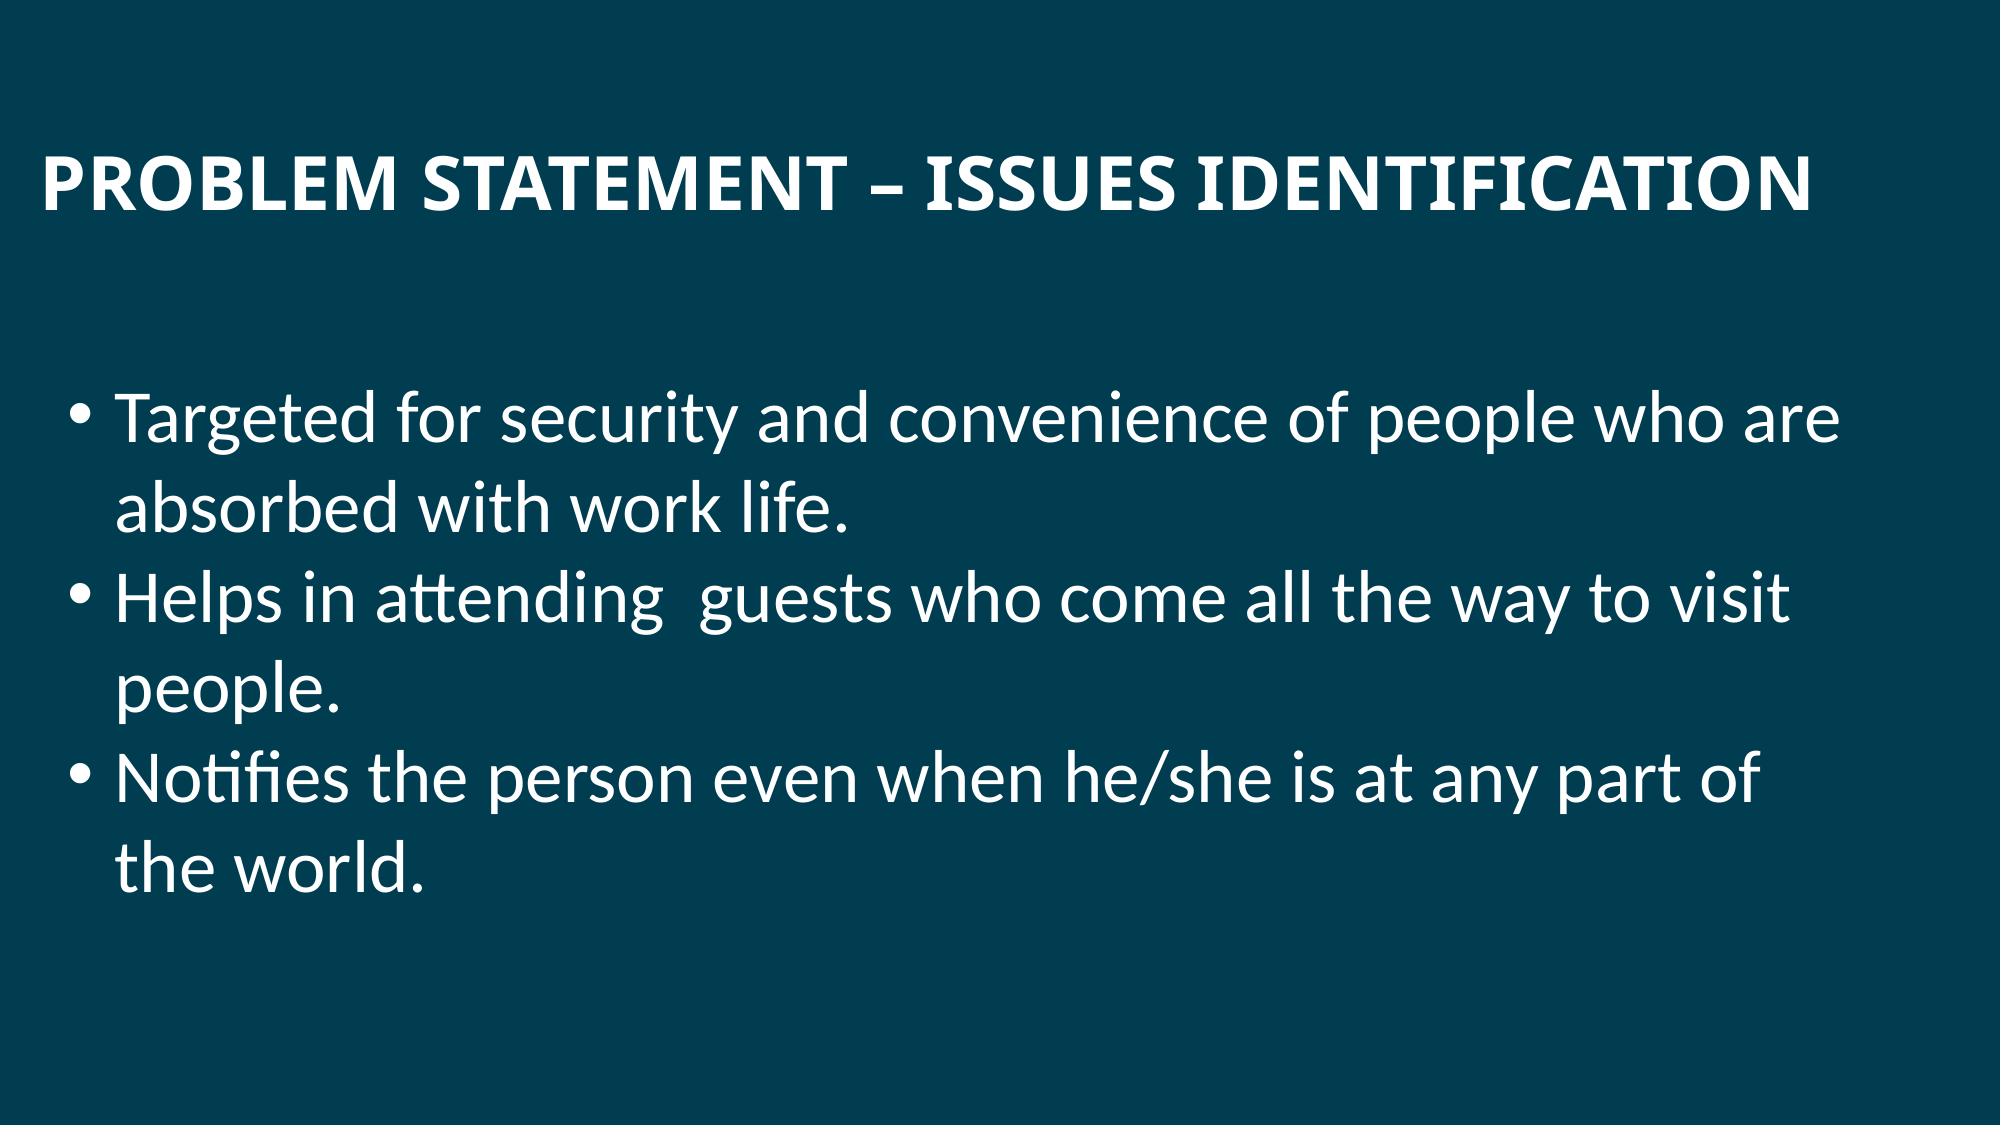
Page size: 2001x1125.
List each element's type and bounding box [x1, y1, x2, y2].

picture [1807, 406, 1838, 442]
picture [786, 766, 817, 802]
picture [1446, 406, 1479, 442]
picture [419, 497, 469, 531]
picture [999, 407, 1029, 441]
picture [263, 496, 282, 531]
picture [372, 840, 403, 892]
picture [305, 406, 336, 442]
picture [639, 157, 695, 209]
picture [203, 157, 242, 209]
picture [364, 480, 395, 532]
picture [571, 497, 621, 531]
picture [1233, 157, 1277, 209]
picture [1290, 406, 1323, 442]
picture [536, 570, 567, 622]
picture [603, 407, 632, 442]
picture [632, 586, 662, 634]
picture [625, 496, 658, 532]
picture [761, 481, 768, 489]
picture [1202, 750, 1230, 801]
picture [1434, 766, 1461, 802]
picture [1636, 766, 1655, 801]
picture [276, 660, 281, 711]
picture [1783, 406, 1802, 441]
picture [619, 766, 652, 802]
picture [797, 496, 828, 532]
picture [1507, 767, 1537, 814]
picture [164, 586, 195, 622]
picture [912, 587, 962, 621]
picture [710, 157, 740, 209]
picture [715, 766, 746, 802]
picture [1101, 157, 1131, 209]
picture [325, 766, 347, 802]
picture [1235, 406, 1266, 442]
picture [271, 751, 279, 759]
picture [324, 586, 352, 621]
picture [157, 676, 188, 712]
picture [1653, 390, 1681, 441]
picture [306, 571, 313, 579]
picture [1391, 755, 1411, 802]
picture [1105, 766, 1136, 802]
picture [492, 766, 522, 814]
picture [1167, 406, 1195, 441]
picture [814, 586, 836, 622]
picture [1671, 587, 1701, 621]
picture [1488, 406, 1518, 454]
picture [1127, 406, 1158, 442]
picture [1599, 766, 1626, 802]
picture [1506, 586, 1533, 622]
picture [209, 406, 239, 454]
picture [596, 586, 624, 621]
picture [1248, 586, 1275, 622]
picture [1702, 766, 1735, 802]
picture [774, 481, 795, 531]
picture [94, 157, 134, 209]
picture [707, 407, 737, 454]
picture [1668, 157, 1691, 209]
picture [245, 751, 277, 801]
picture [682, 395, 702, 442]
picture [221, 586, 251, 634]
picture [425, 156, 459, 210]
picture [693, 480, 719, 531]
picture [330, 704, 337, 712]
picture [280, 395, 300, 442]
picture [1539, 587, 1569, 634]
picture [477, 497, 482, 531]
picture [290, 676, 321, 712]
picture [461, 406, 480, 441]
picture [669, 407, 674, 441]
picture [244, 406, 275, 442]
picture [752, 157, 799, 209]
picture [1112, 391, 1119, 399]
picture [568, 766, 587, 801]
picture [578, 587, 583, 621]
picture [204, 570, 209, 621]
picture [1113, 407, 1118, 441]
picture [1288, 157, 1318, 209]
picture [760, 406, 787, 442]
picture [1193, 586, 1224, 622]
picture [1595, 407, 1645, 441]
picture [1303, 570, 1308, 621]
picture [411, 575, 454, 622]
picture [397, 391, 418, 441]
picture [528, 766, 559, 802]
picture [420, 406, 453, 442]
picture [1724, 586, 1746, 622]
picture [166, 766, 199, 802]
picture [1069, 750, 1097, 801]
picture [1761, 157, 1808, 209]
picture [776, 586, 807, 622]
picture [253, 157, 285, 209]
picture [464, 157, 503, 209]
picture [1659, 755, 1679, 802]
picture [490, 485, 510, 532]
picture [1590, 575, 1610, 622]
picture [1033, 406, 1064, 442]
picture [1330, 157, 1377, 209]
picture [872, 186, 902, 194]
picture [120, 754, 156, 801]
picture [287, 766, 318, 802]
picture [1624, 157, 1663, 209]
picture [459, 586, 490, 622]
picture [745, 480, 750, 531]
picture [330, 856, 349, 891]
picture [1239, 766, 1270, 802]
picture [1576, 157, 1625, 209]
picture [532, 406, 563, 442]
picture [1286, 570, 1291, 621]
picture [591, 766, 613, 802]
picture [369, 755, 389, 802]
picture [1532, 156, 1571, 210]
picture [969, 570, 997, 621]
picture [597, 157, 627, 209]
picture [71, 764, 90, 783]
picture [231, 751, 239, 759]
picture [156, 480, 186, 532]
picture [1204, 406, 1230, 442]
picture [194, 676, 227, 712]
picture [1542, 406, 1573, 442]
picture [1141, 750, 1168, 805]
picture [46, 157, 82, 209]
picture [1386, 157, 1425, 209]
picture [378, 586, 405, 622]
picture [1707, 571, 1714, 579]
picture [667, 496, 686, 531]
picture [116, 845, 136, 892]
picture [499, 586, 527, 621]
picture [891, 406, 917, 442]
picture [1746, 406, 1773, 442]
picture [577, 571, 584, 579]
picture [1295, 751, 1302, 759]
picture [120, 676, 150, 724]
picture [182, 856, 213, 892]
picture [476, 481, 483, 489]
picture [1528, 390, 1533, 441]
picture [807, 157, 846, 209]
picture [1000, 156, 1034, 210]
picture [642, 406, 661, 441]
picture [662, 766, 690, 801]
picture [1768, 575, 1788, 622]
picture [959, 156, 993, 210]
picture [236, 676, 266, 724]
picture [1431, 157, 1454, 209]
picture [878, 767, 928, 801]
picture [1615, 586, 1648, 622]
picture [835, 390, 866, 442]
picture [1501, 157, 1524, 209]
picture [841, 575, 861, 622]
picture [193, 496, 215, 532]
picture [965, 406, 993, 441]
picture [1171, 766, 1193, 802]
picture [414, 884, 421, 892]
picture [762, 497, 767, 531]
picture [295, 157, 325, 209]
picture [1199, 157, 1222, 209]
picture [1296, 767, 1301, 801]
picture [71, 584, 90, 603]
picture [922, 406, 955, 442]
picture [258, 586, 280, 622]
picture [118, 496, 145, 532]
picture [186, 406, 205, 441]
picture [434, 766, 465, 802]
picture [1399, 586, 1430, 622]
picture [120, 574, 155, 621]
picture [1561, 766, 1591, 814]
picture [738, 587, 767, 622]
picture [204, 755, 238, 802]
picture [235, 857, 285, 891]
picture [1689, 406, 1722, 442]
picture [1464, 157, 1494, 209]
picture [826, 766, 854, 801]
picture [1044, 157, 1087, 210]
picture [1699, 156, 1749, 210]
picture [936, 750, 964, 801]
picture [1327, 391, 1348, 441]
picture [221, 496, 254, 532]
picture [1452, 587, 1502, 621]
picture [838, 524, 845, 532]
picture [290, 480, 320, 532]
picture [1311, 766, 1333, 802]
picture [569, 406, 595, 442]
picture [115, 394, 149, 441]
picture [1006, 586, 1039, 622]
picture [701, 586, 731, 634]
picture [1333, 575, 1353, 622]
picture [1136, 586, 1185, 621]
picture [1754, 571, 1761, 579]
picture [519, 480, 547, 531]
picture [1372, 406, 1402, 454]
picture [342, 390, 373, 442]
picture [358, 840, 363, 891]
picture [149, 406, 176, 442]
picture [1357, 766, 1384, 802]
picture [307, 587, 312, 621]
picture [1140, 156, 1174, 210]
picture [1755, 587, 1760, 621]
picture [668, 391, 675, 399]
picture [1739, 751, 1760, 801]
picture [145, 840, 173, 891]
picture [1062, 586, 1088, 622]
picture [326, 496, 357, 532]
picture [1472, 766, 1500, 801]
picture [141, 156, 191, 210]
picture [972, 766, 1003, 802]
picture [928, 157, 951, 209]
picture [398, 750, 426, 801]
picture [1073, 406, 1101, 441]
picture [1012, 766, 1040, 801]
picture [501, 157, 550, 209]
picture [1708, 587, 1713, 621]
picture [1093, 586, 1126, 622]
picture [751, 767, 781, 801]
picture [1362, 570, 1390, 621]
picture [71, 404, 90, 423]
picture [868, 586, 890, 622]
picture [1408, 406, 1439, 442]
picture [549, 157, 588, 209]
picture [337, 157, 393, 209]
picture [798, 406, 826, 441]
picture [503, 406, 525, 442]
picture [289, 856, 322, 892]
